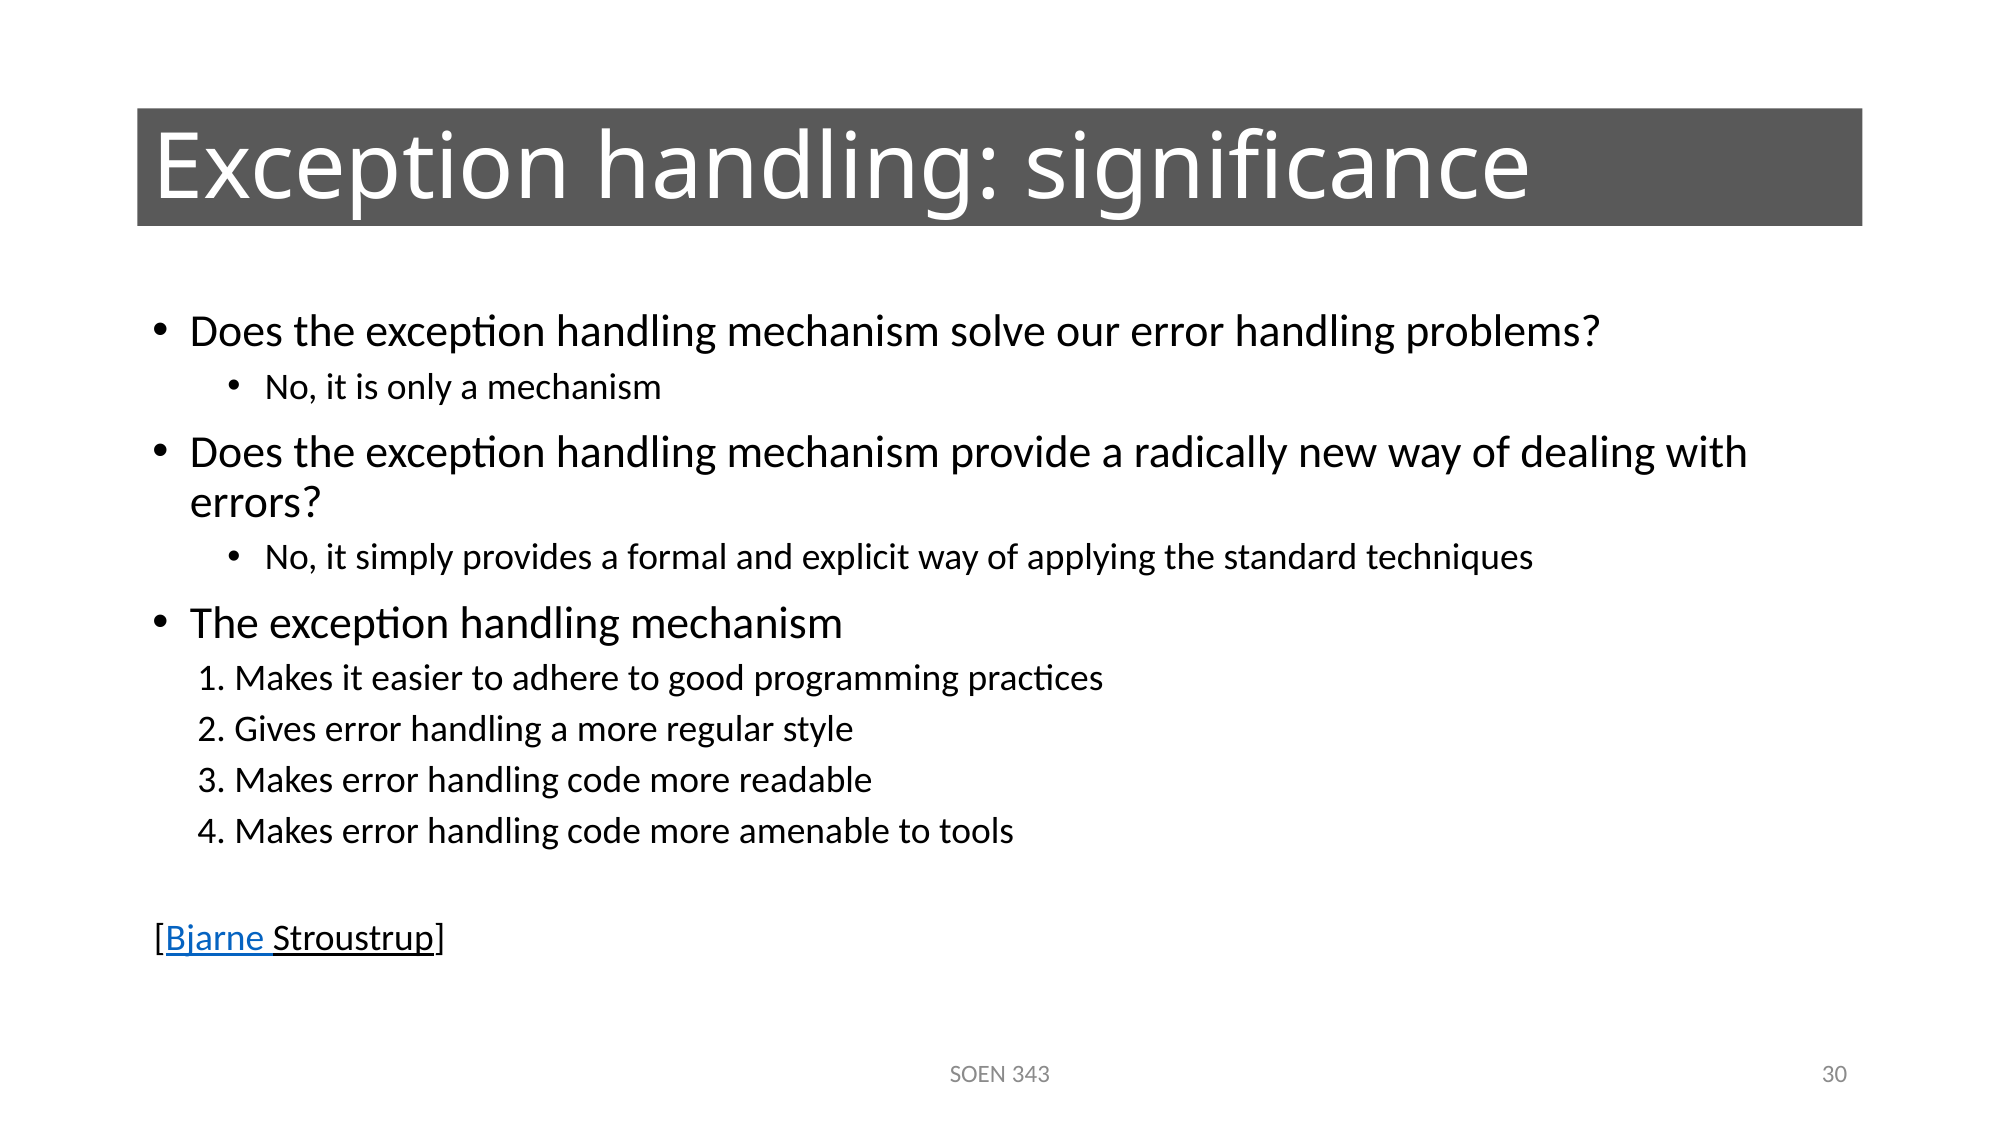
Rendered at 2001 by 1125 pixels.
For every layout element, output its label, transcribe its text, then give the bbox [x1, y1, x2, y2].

title Exception handling: significance [137, 59, 1863, 278]
text_box [Bjarne Stroustrup] [138, 905, 461, 966]
slide_number 30 [1412, 1042, 1863, 1103]
list Does the exception handling mechanism solve our error handling problems? No, it is only a mechanism Does the exception handling mechanism provide a radically new way of dealing with errors? No, it simply provides a formal and explicit way of applying the standard techniques The exception handling mechanism Makes it easier to adhere to good programming practices Gives error handling a more regular style Makes error handling code more readable Makes error handling code more amenable to tools [137, 299, 1863, 1014]
footer SOEN 343 [662, 1042, 1338, 1103]
